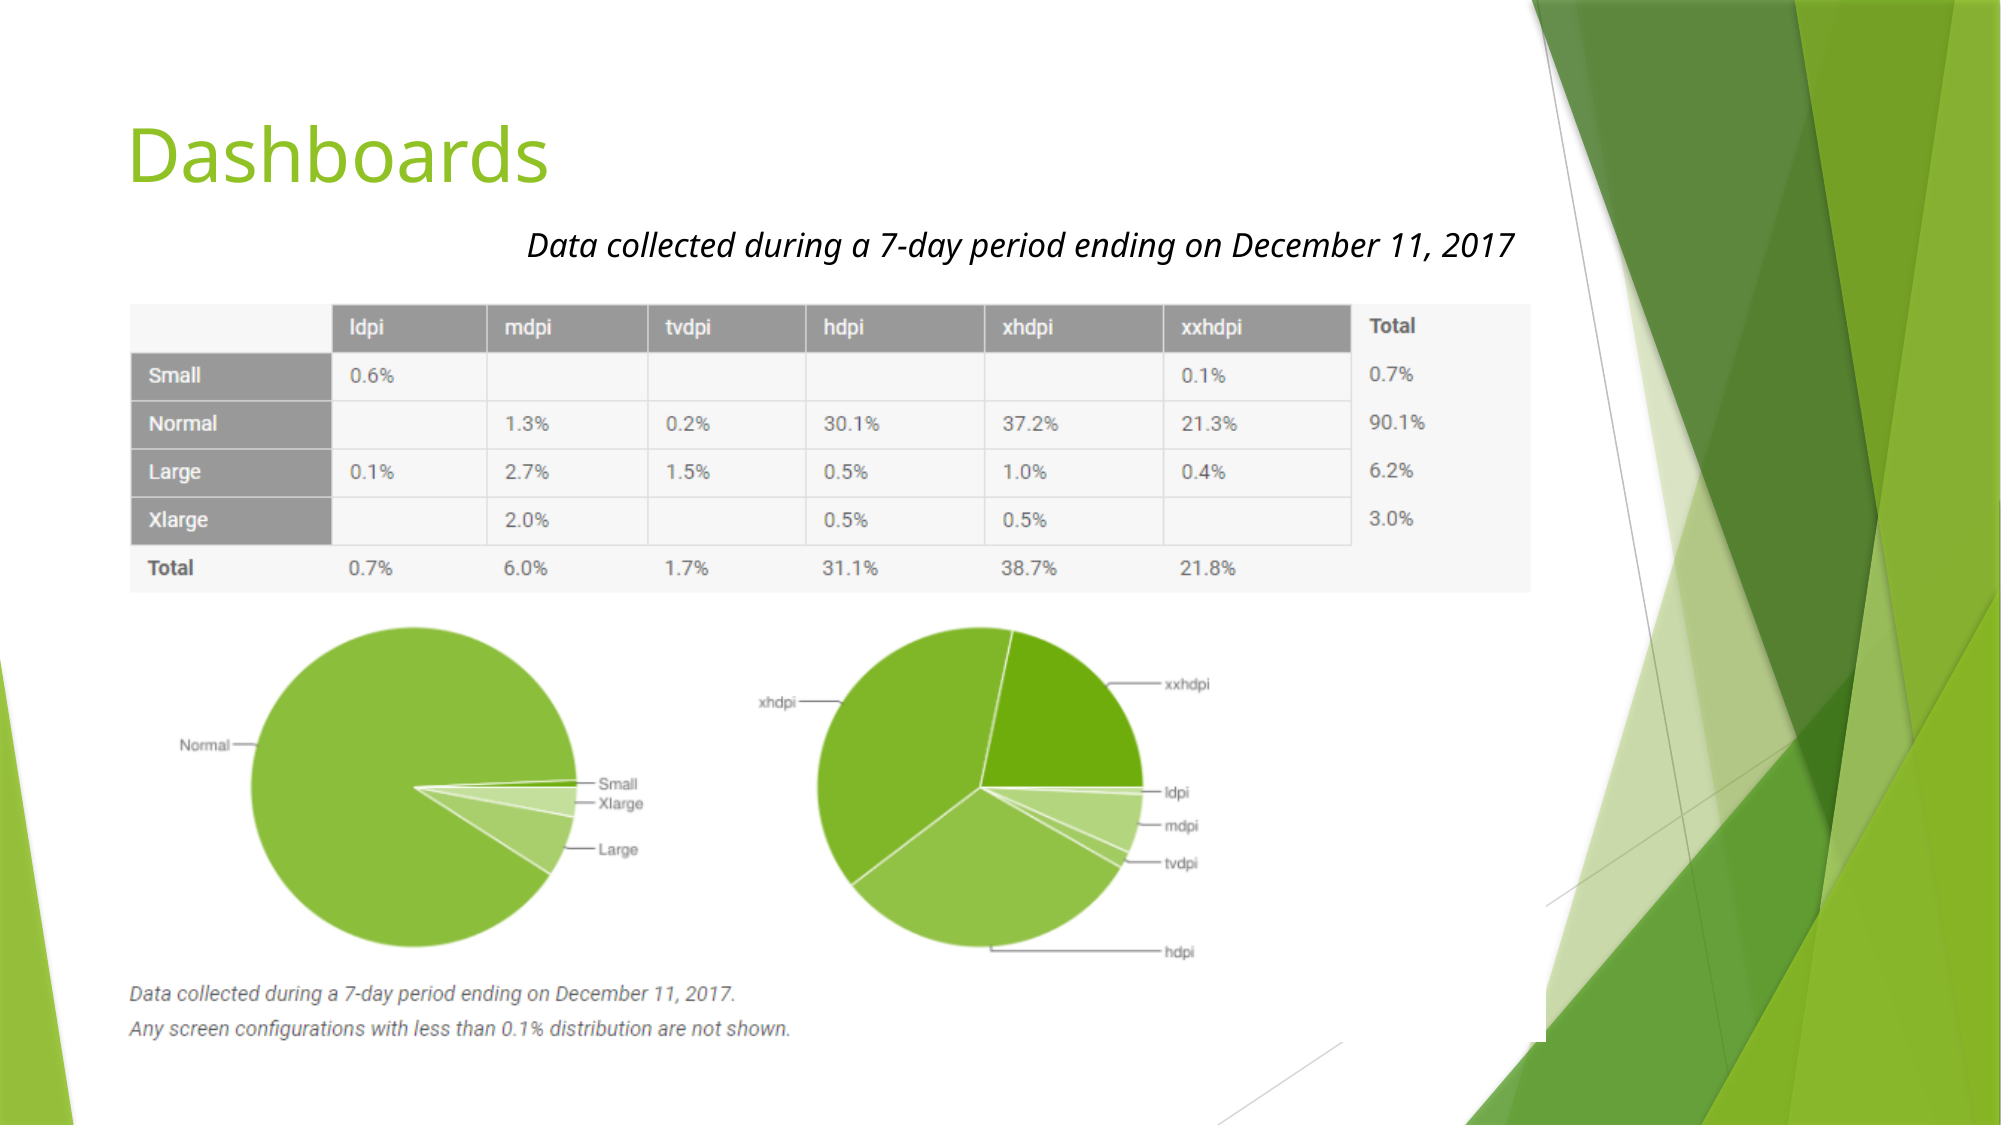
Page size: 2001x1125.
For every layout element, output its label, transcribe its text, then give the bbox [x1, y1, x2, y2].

text_box Data collected during a 7-day period ending on December 11, 2017 [511, 216, 1541, 265]
title Dashboards [111, 99, 1522, 290]
picture [110, 290, 1547, 1042]
